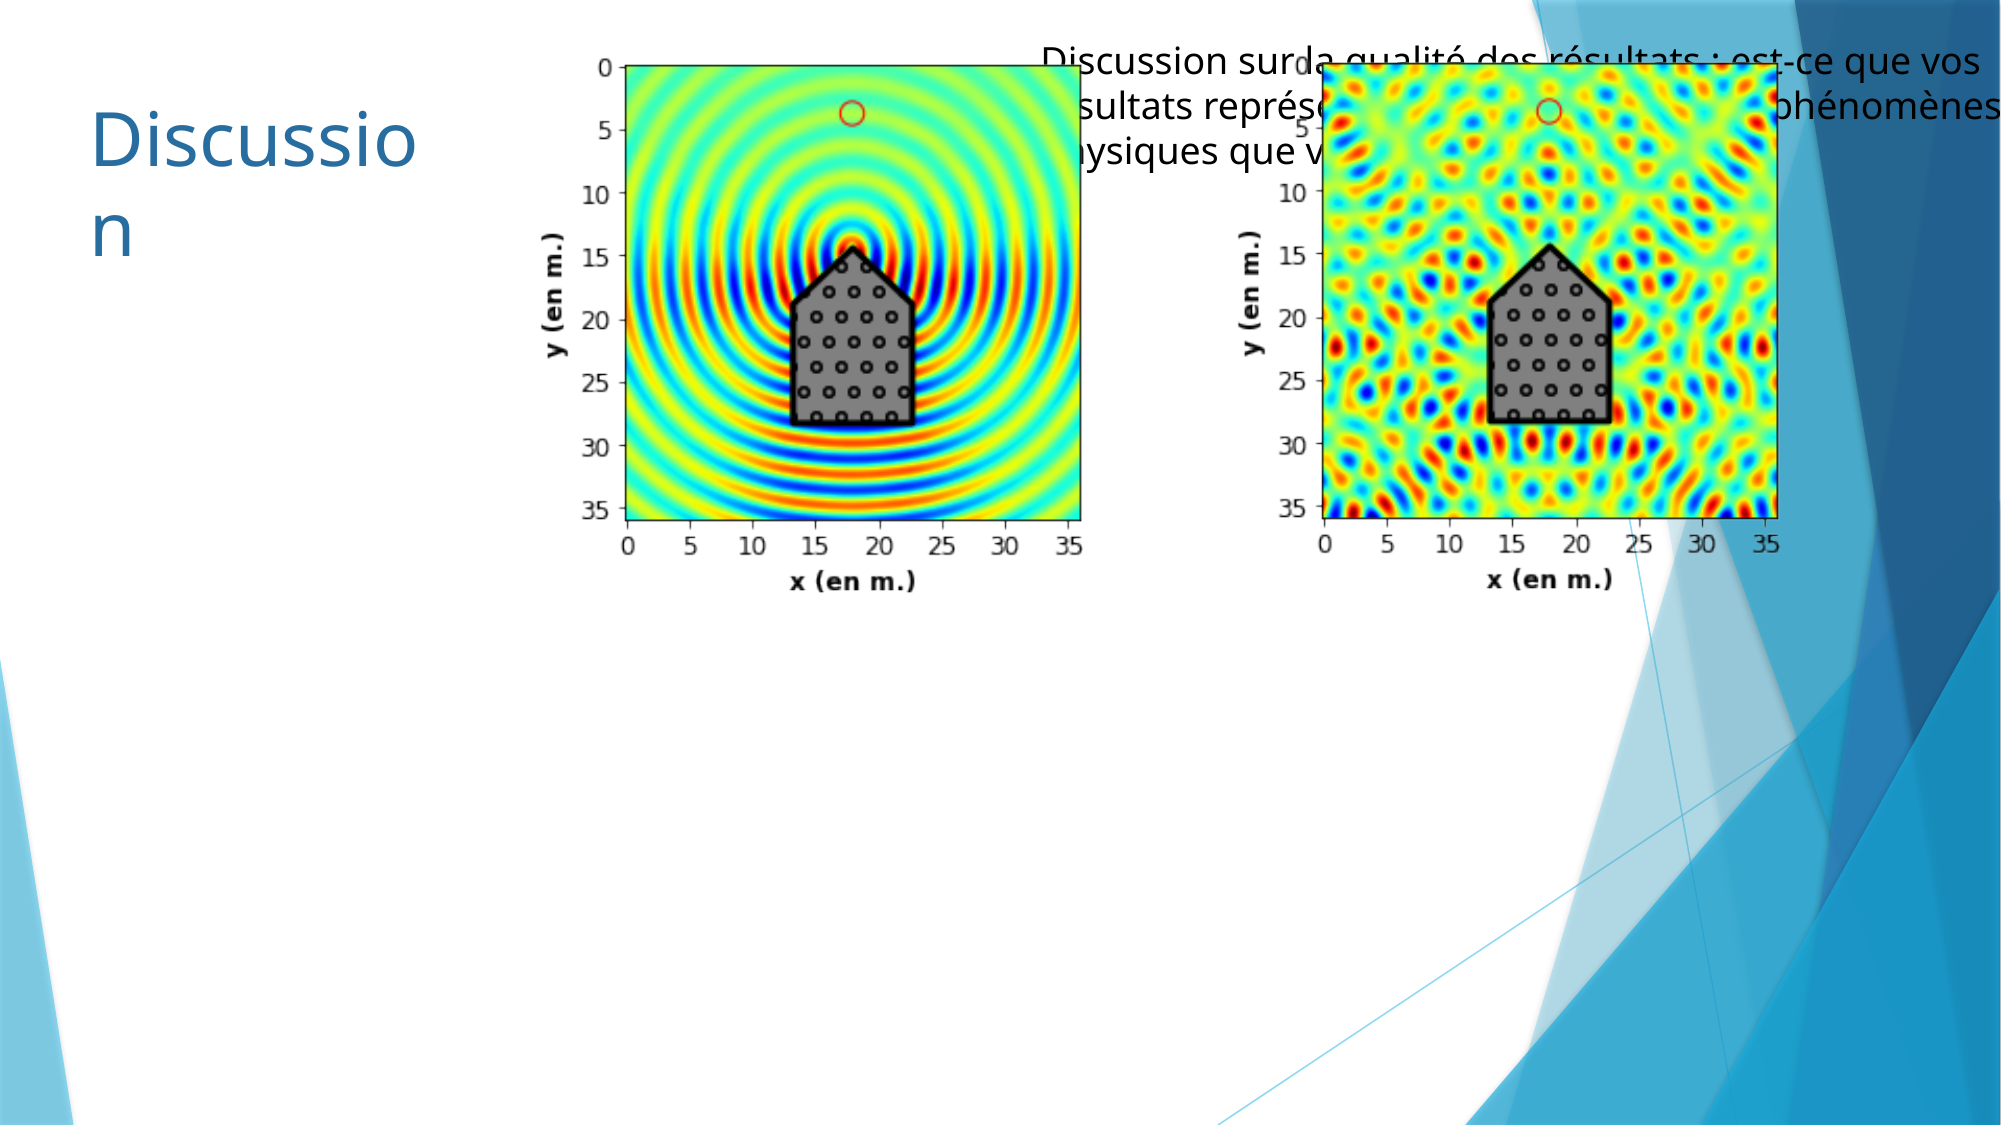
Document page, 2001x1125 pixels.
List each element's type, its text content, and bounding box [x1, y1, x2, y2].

picture [529, 42, 1100, 613]
text_box Discussion sur la qualité des résultats : est-ce que vos résultats représentent adéquatement les phénomènes physiques que vous avez modélisés ? [1025, 29, 2000, 180]
text_box Discussion [74, 83, 470, 205]
picture [1225, 40, 1796, 611]
